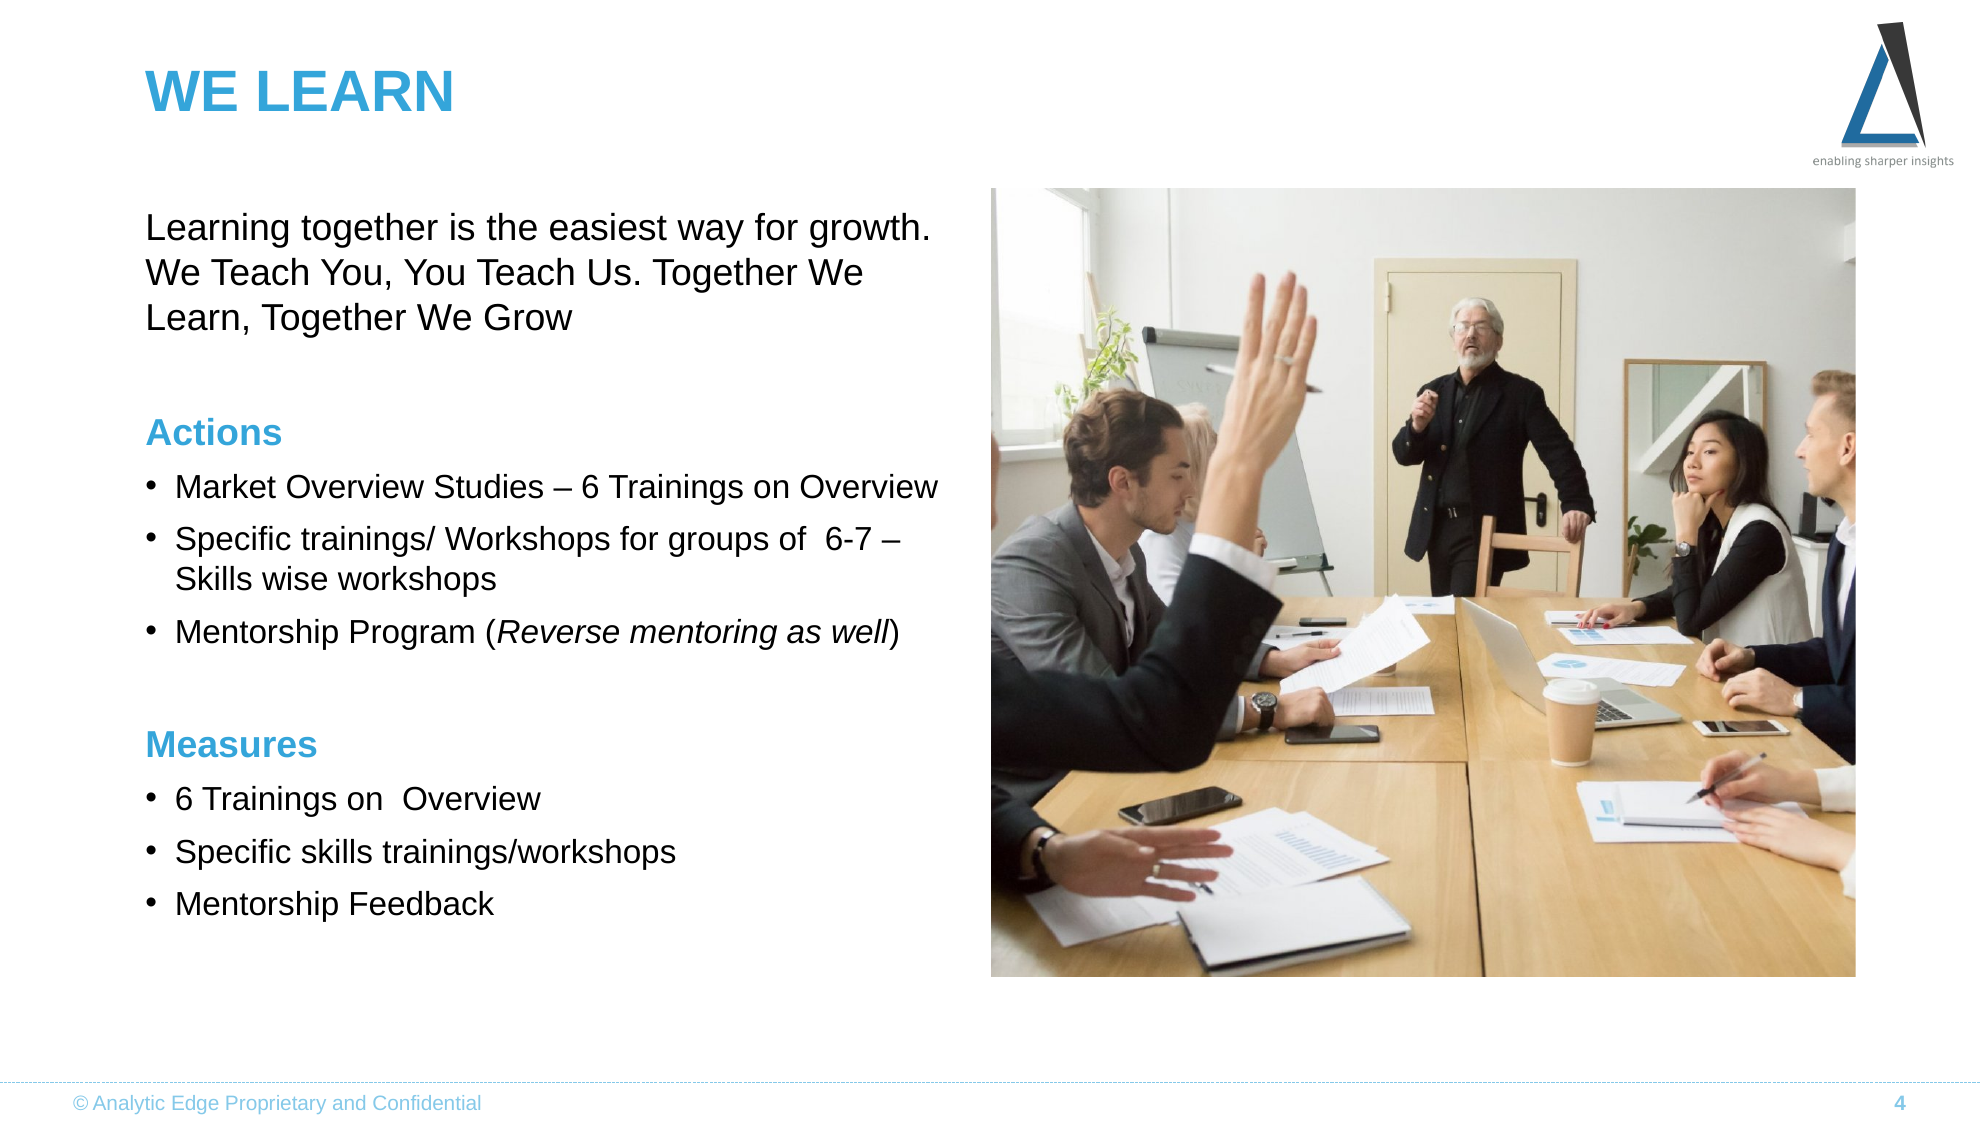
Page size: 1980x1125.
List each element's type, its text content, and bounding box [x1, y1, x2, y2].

title WE LEARN [130, 24, 1790, 154]
footer © Analytic Edge Proprietary and Confidential [58, 1085, 1276, 1118]
picture [991, 188, 1856, 977]
slide_number 4 [1763, 1085, 1921, 1118]
list Learning together is the easiest way for growth. We Teach You, You Teach Us. Together We Learn, Together We Grow Actions Market Overview Studies – 6 Trainings on Overview Specific trainings/ Workshops for groups of 6-7 – Skills wise workshops Mentorship Program (Reverse mentoring as well) Measures 6 Trainings on Overview Specific skills trainings/workshops Mentorship Feedback [130, 187, 960, 976]
picture [1798, 10, 1968, 180]
